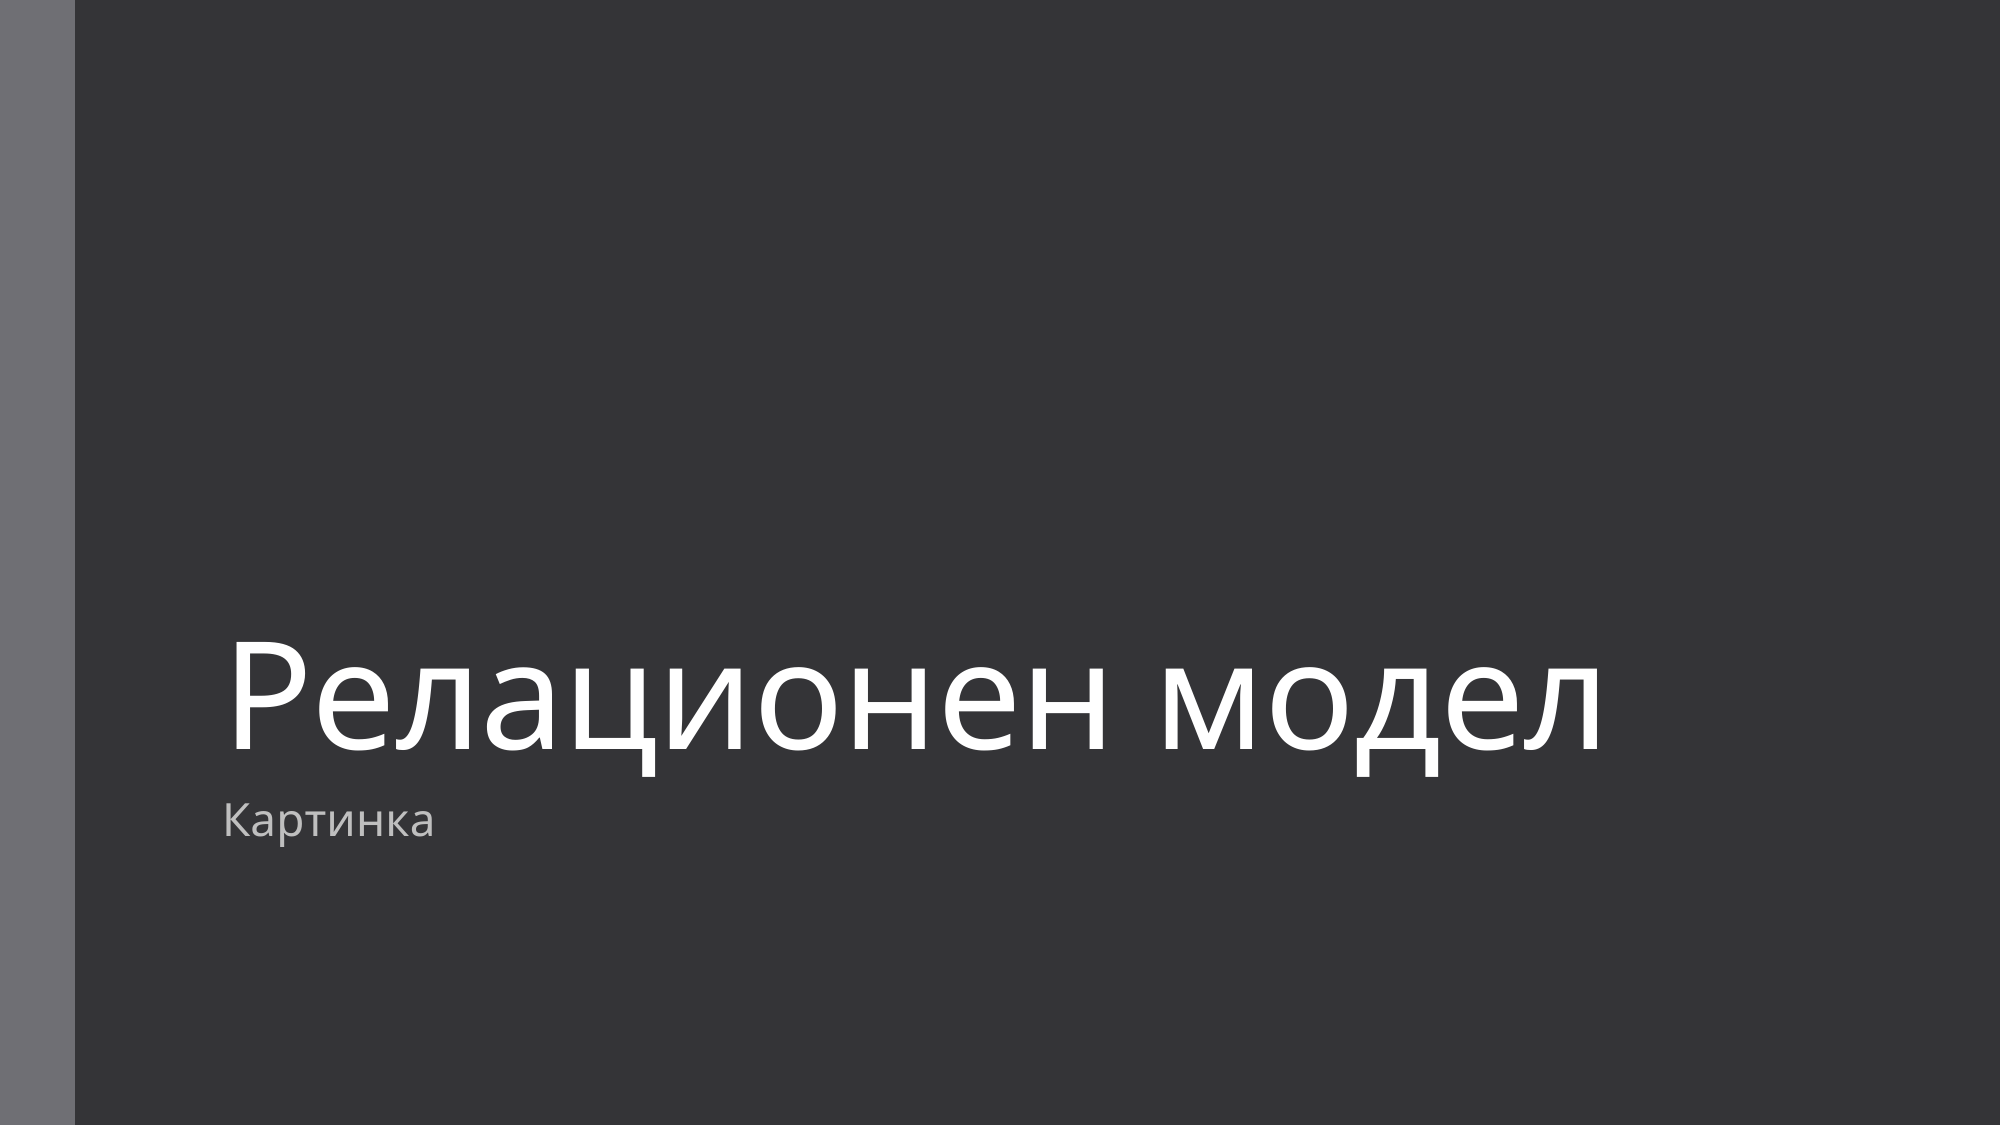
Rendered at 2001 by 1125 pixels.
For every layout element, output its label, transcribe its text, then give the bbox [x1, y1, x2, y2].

title Релационен модел [206, 124, 1943, 788]
subtitle Картинка [206, 787, 1752, 1065]
